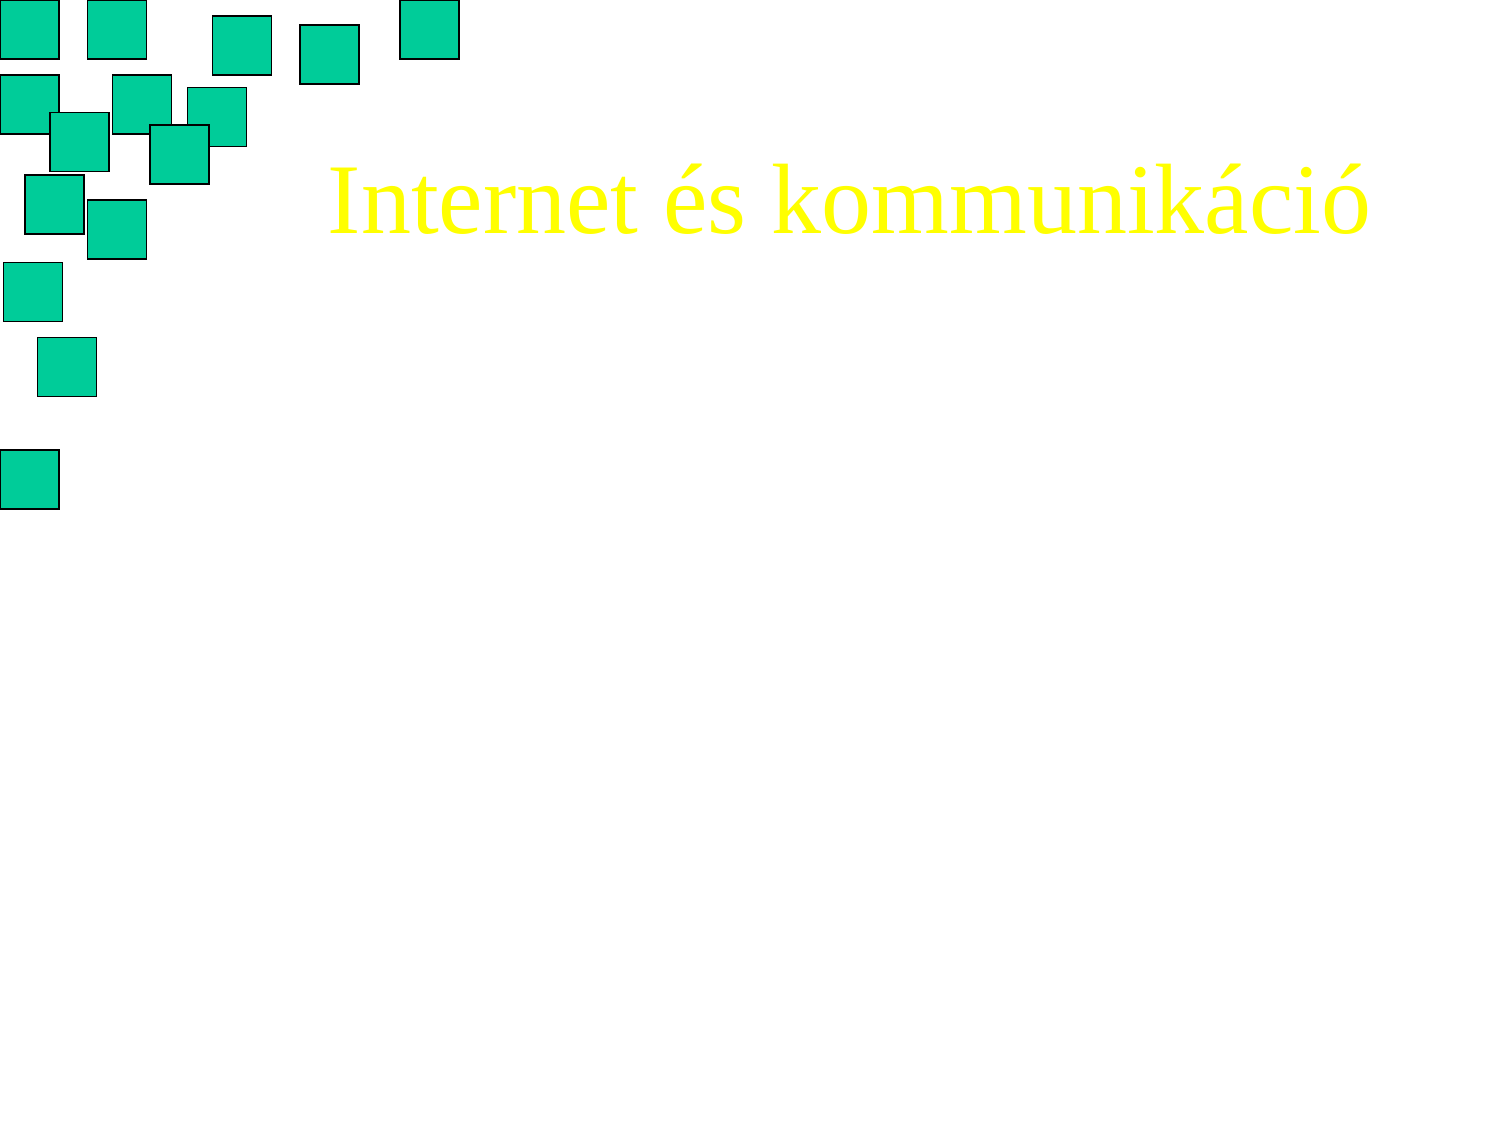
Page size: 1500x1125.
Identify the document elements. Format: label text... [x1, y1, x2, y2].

title Internet és kommunikáció [112, 99, 1388, 288]
